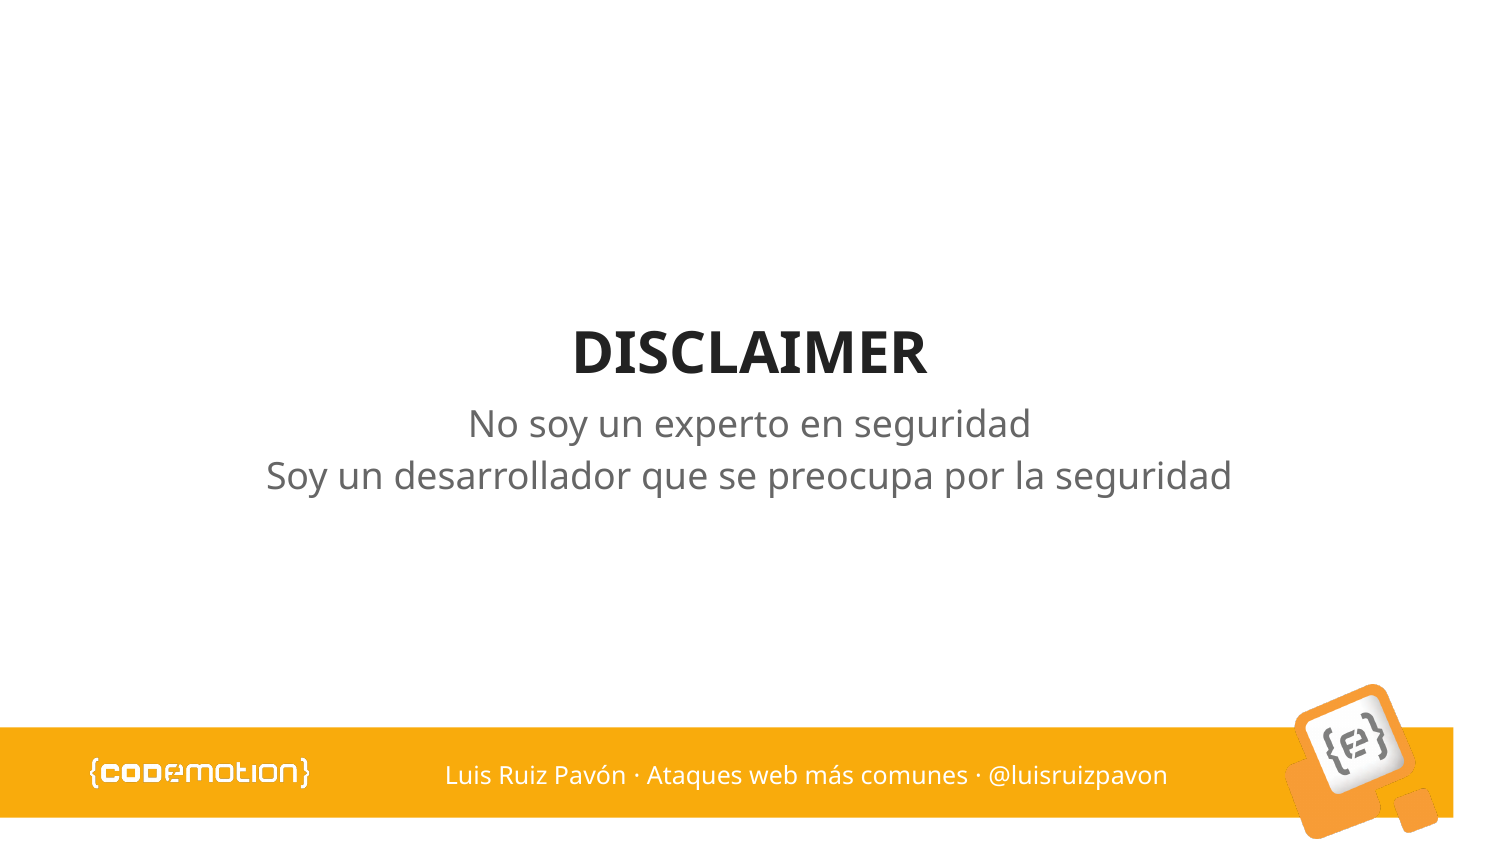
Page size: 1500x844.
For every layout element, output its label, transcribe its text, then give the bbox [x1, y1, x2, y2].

picture [1285, 684, 1438, 839]
picture [83, 752, 316, 794]
subtitle No soy un experto en seguridad Soy un desarrollador que se preocupa por la seguridad [112, 378, 1388, 508]
title DISCLAIMER [112, 209, 1388, 378]
